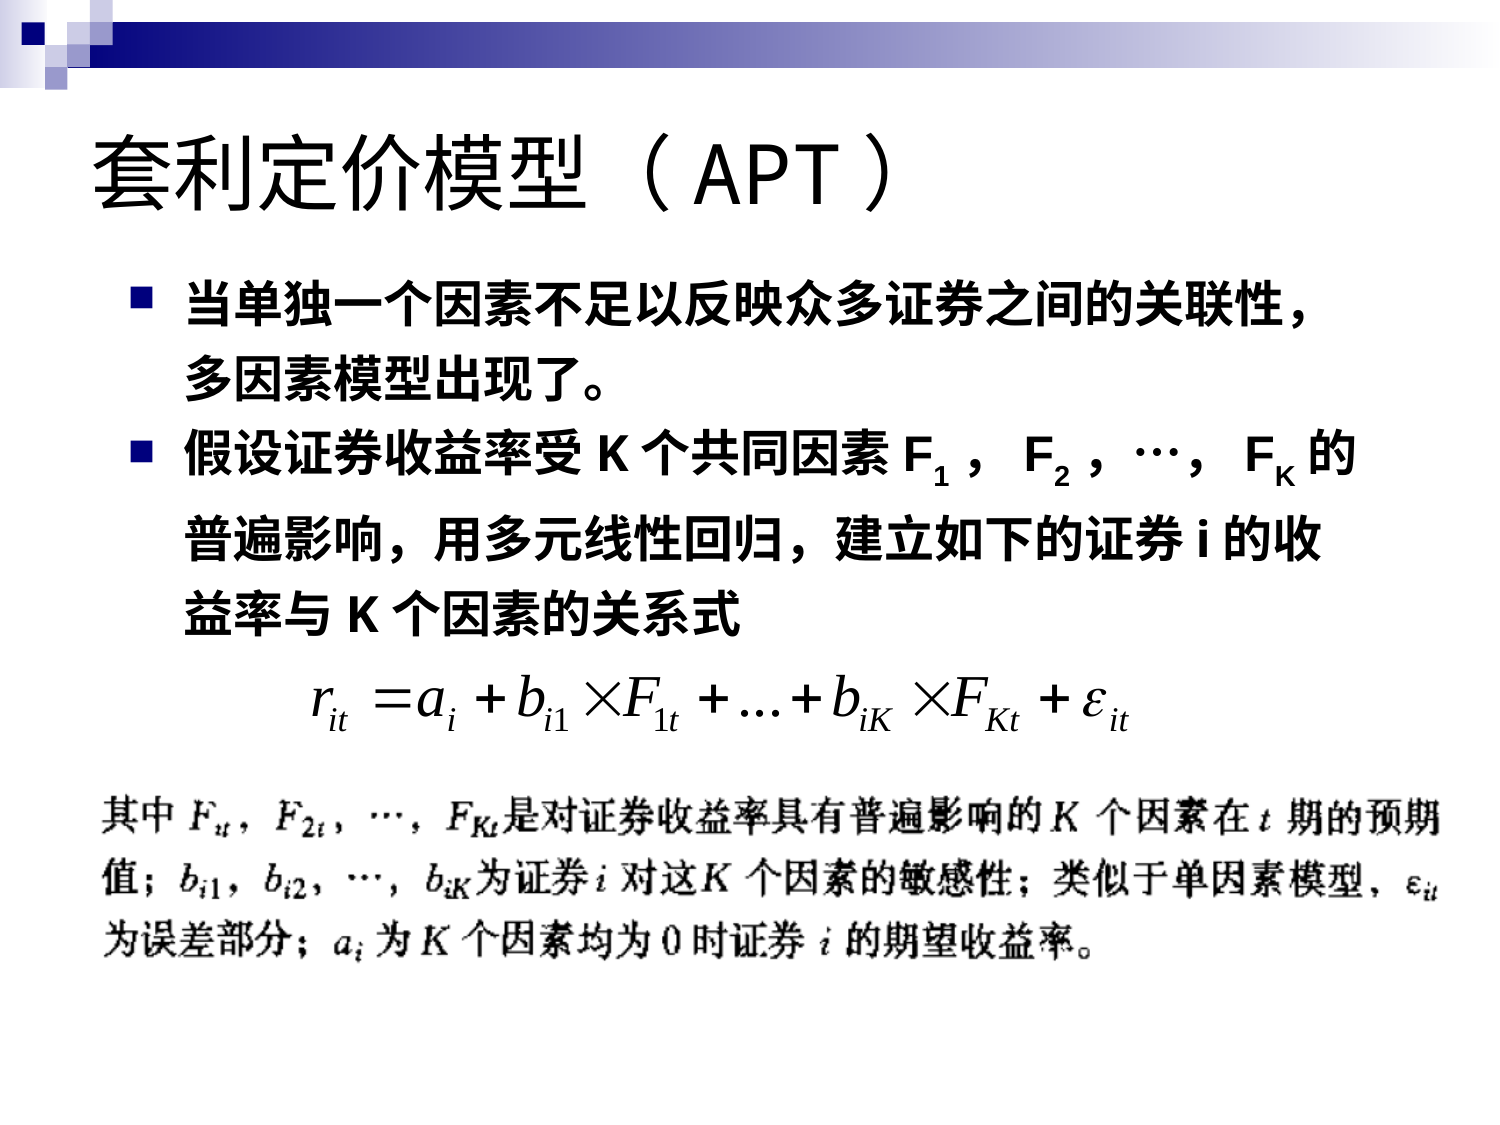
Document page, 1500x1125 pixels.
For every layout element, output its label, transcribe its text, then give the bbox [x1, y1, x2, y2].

text_box 当单独一个因素不足以反映众多证券之间的关联性，多因素模型出现了。 假设证券收益率受K个共同因素F1，F2，…，FK的普遍影响，用多元线性回归，建立如下的证券i的收益率与K个因素的关系式 [112, 249, 1388, 675]
title 套利定价模型（APT） [74, 74, 1426, 268]
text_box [300, 656, 1140, 747]
picture [100, 786, 1456, 965]
